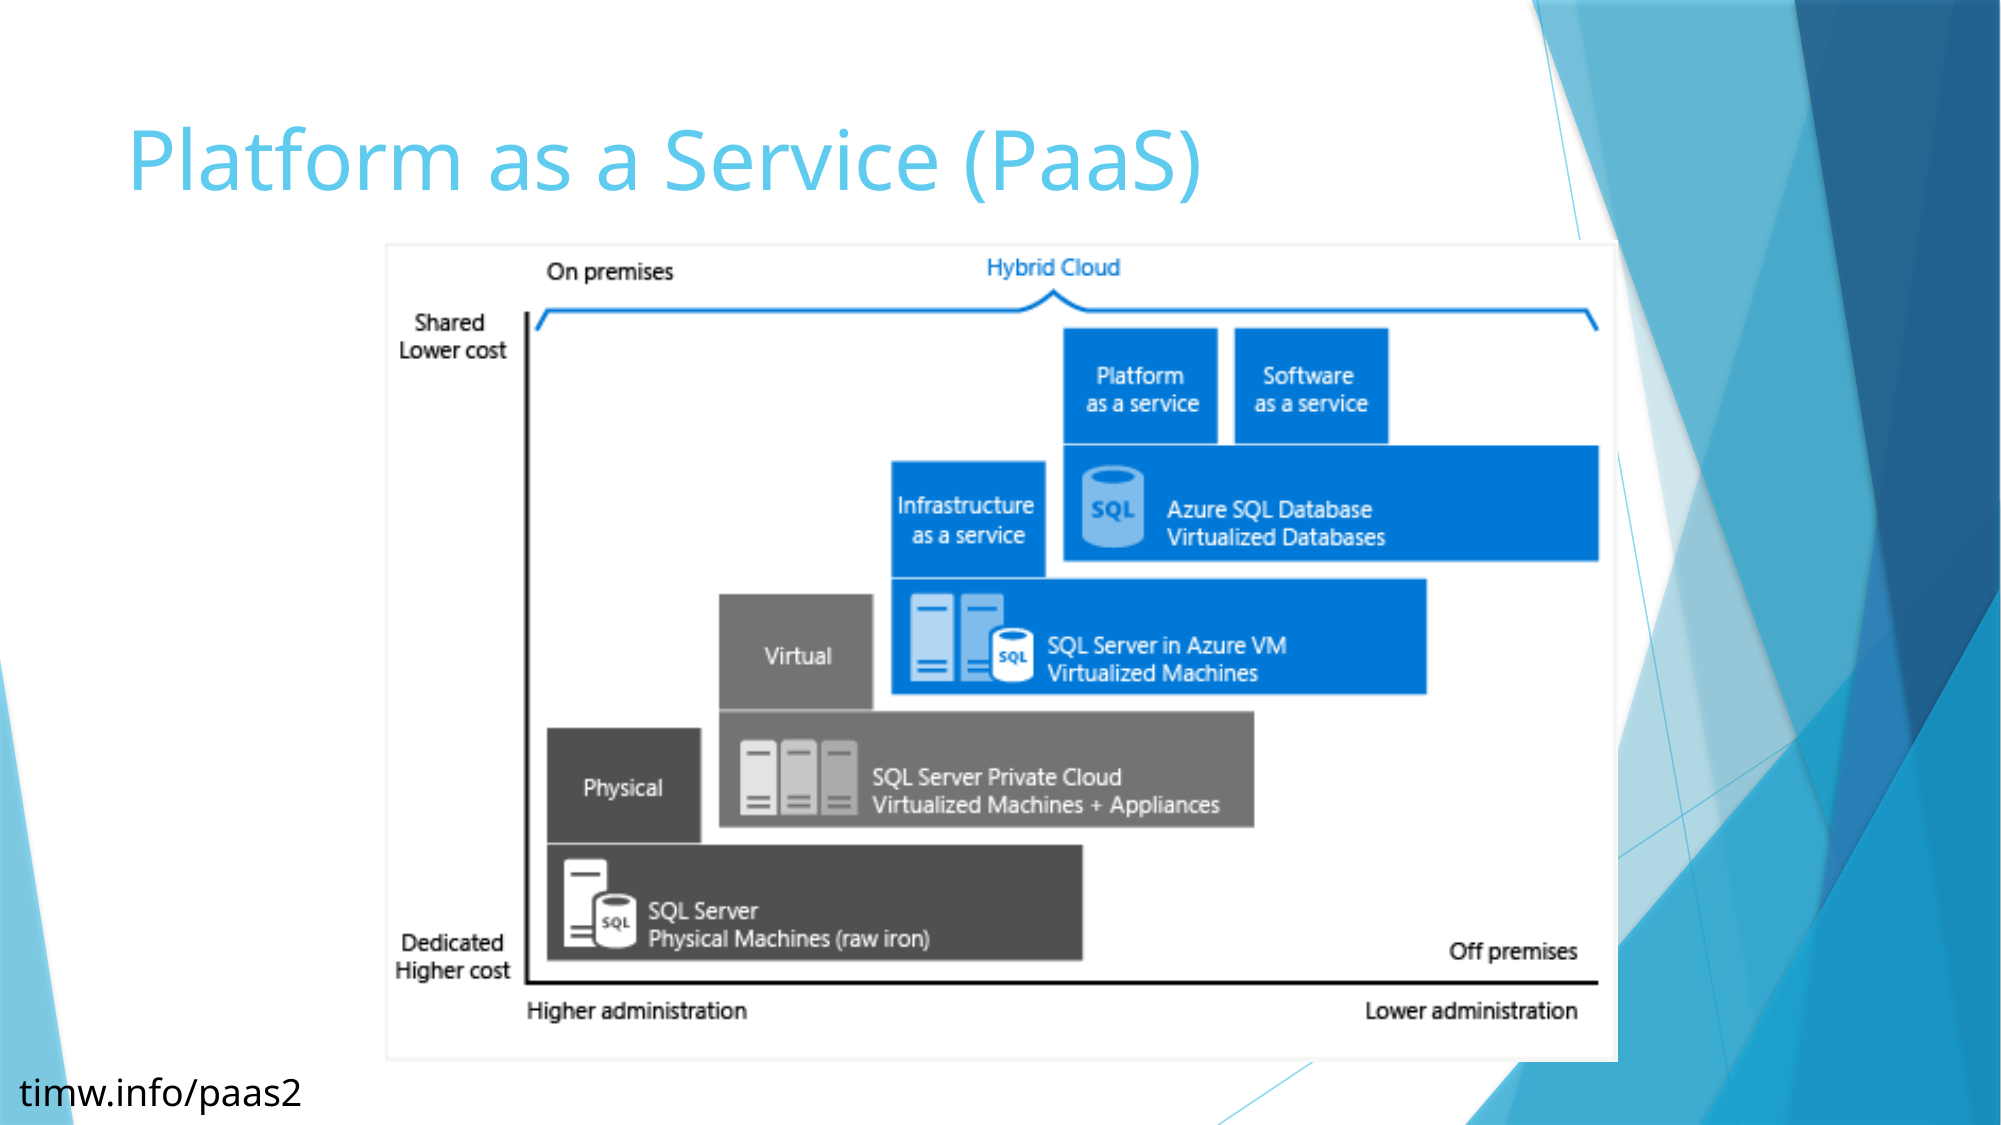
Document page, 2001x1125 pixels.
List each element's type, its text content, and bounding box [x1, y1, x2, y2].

picture [381, 240, 1618, 1063]
text_box timw.info/paas2 [4, 1061, 393, 1122]
title Platform as a Service (PaaS) [111, 99, 1522, 317]
